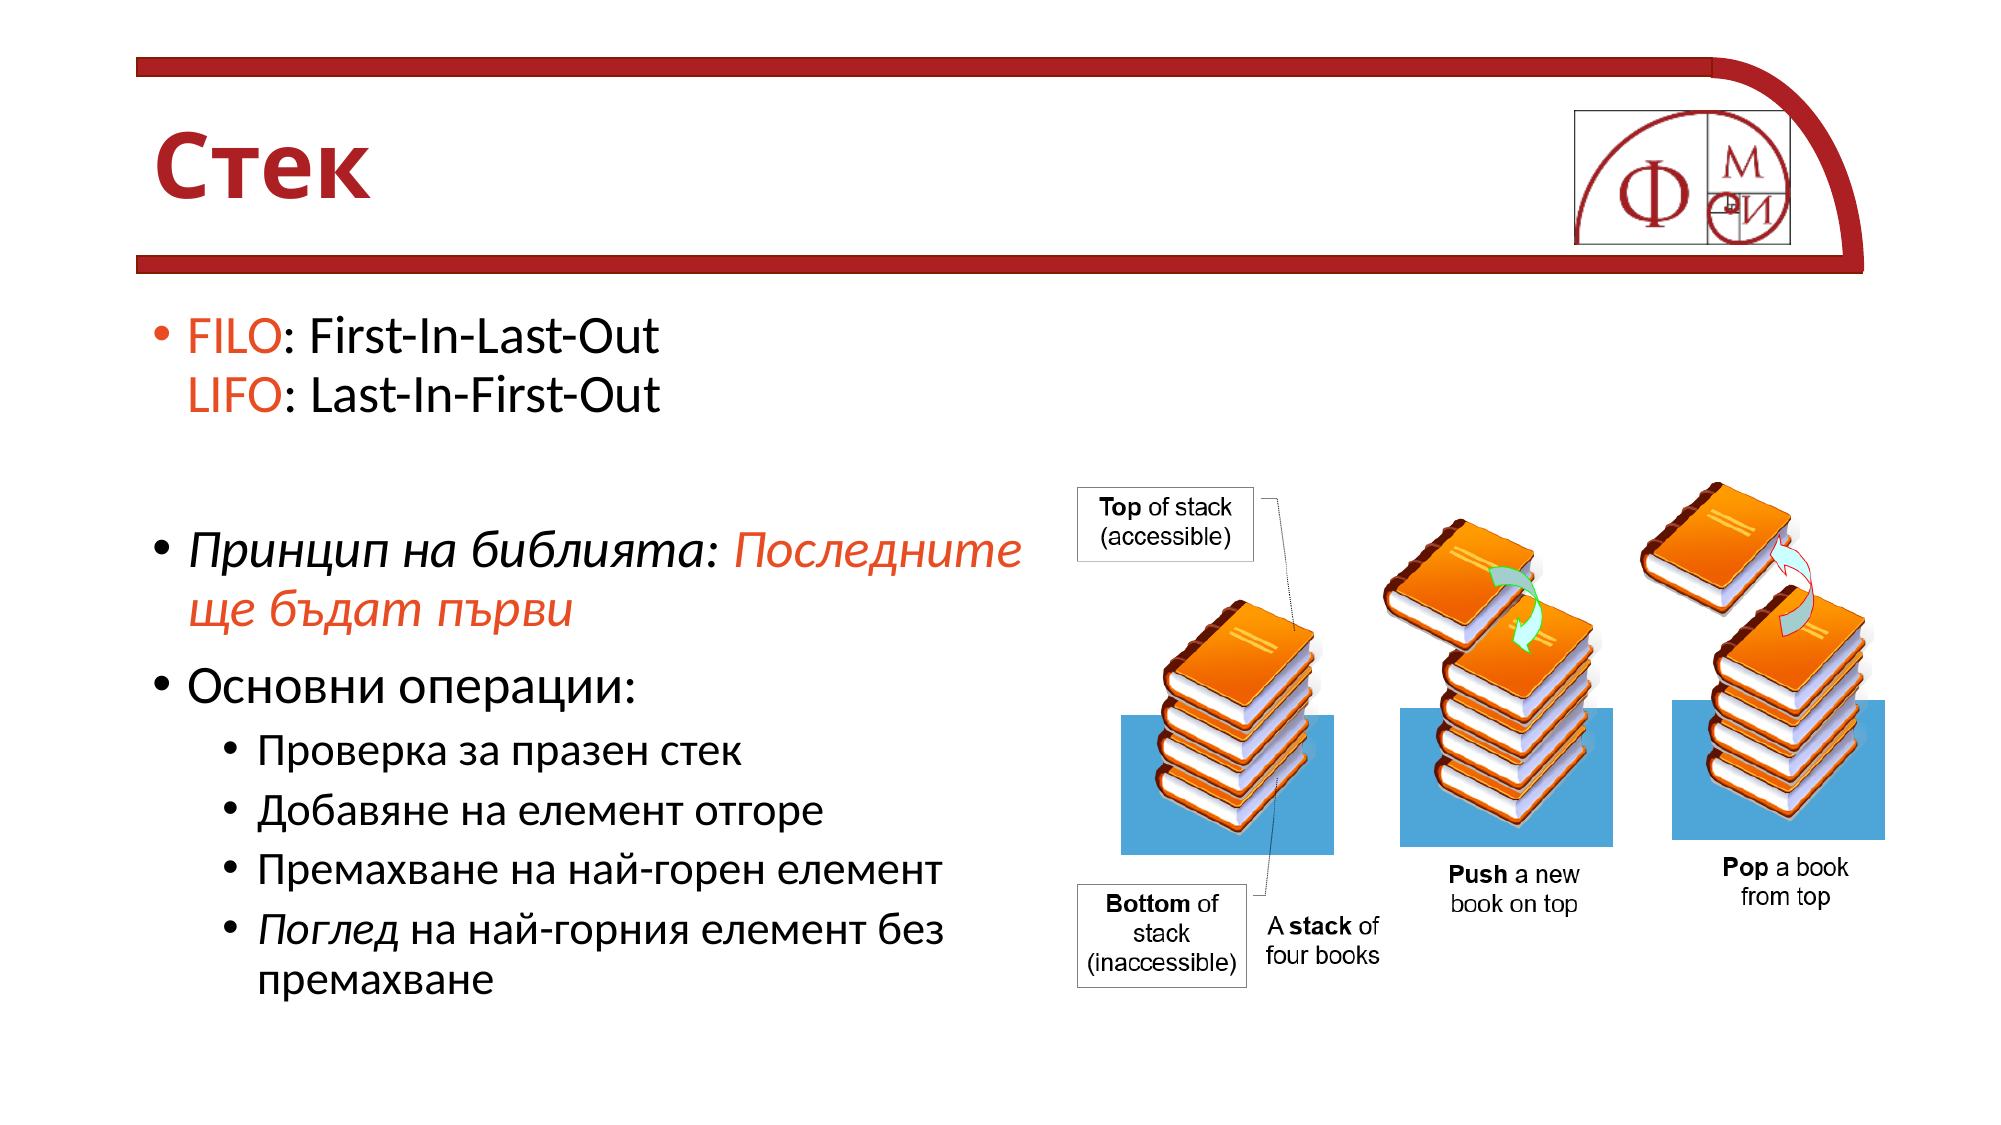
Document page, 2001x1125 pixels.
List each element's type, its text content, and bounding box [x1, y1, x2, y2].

picture [1574, 110, 1791, 245]
title Стек [137, 59, 1568, 278]
list FILO: First-In-Last-Out LIFO: Last-In-First-Out Принцип на библията: Последните ще бъдат първи Основни операции: Проверка за празен стек Добавяне на елемент отгоре Премахване на най-горен елемент Поглед на най-горния елемент без премахване [137, 299, 1050, 1014]
picture [1074, 482, 1889, 991]
